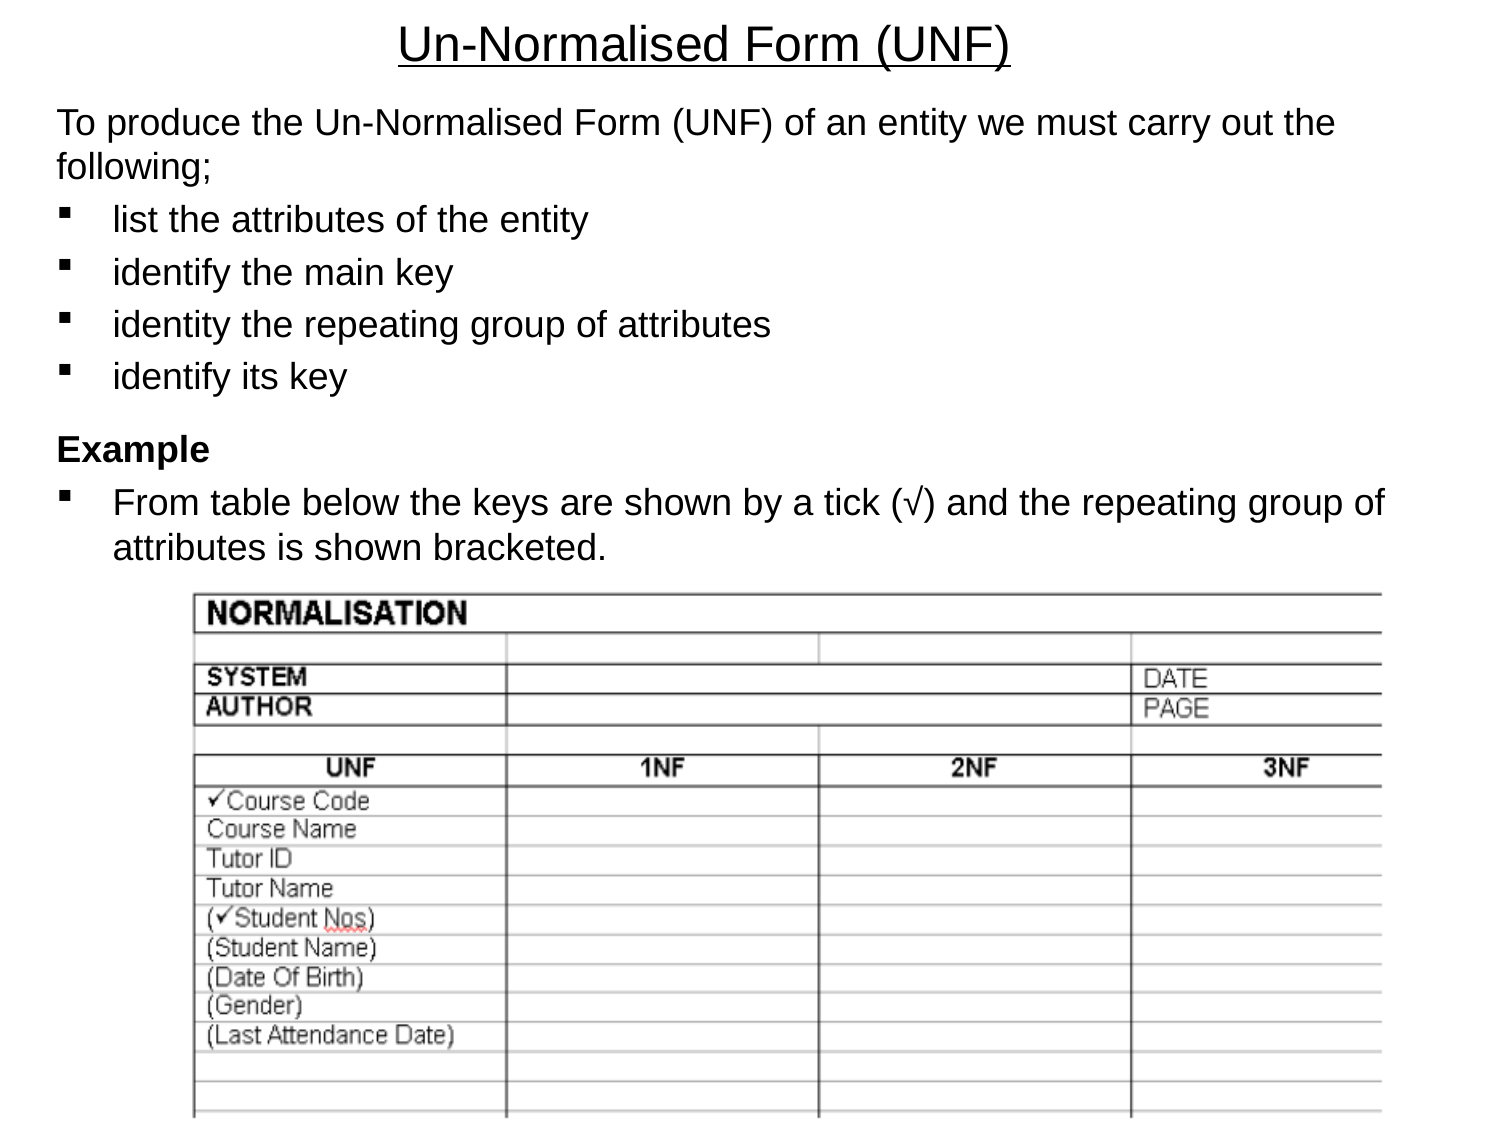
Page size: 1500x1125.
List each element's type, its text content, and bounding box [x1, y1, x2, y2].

title Un-Normalised Form (UNF) [29, 0, 1380, 84]
list To produce the Un-Normalised Form (UNF) of an entity we must carry out the following; list the attributes of the entity identify the main key identity the repeating group of attributes identify its key Example From table below the keys are shown by a tick (√) and the repeating group of attributes is shown bracketed. [41, 90, 1447, 1005]
picture [182, 579, 1388, 1121]
